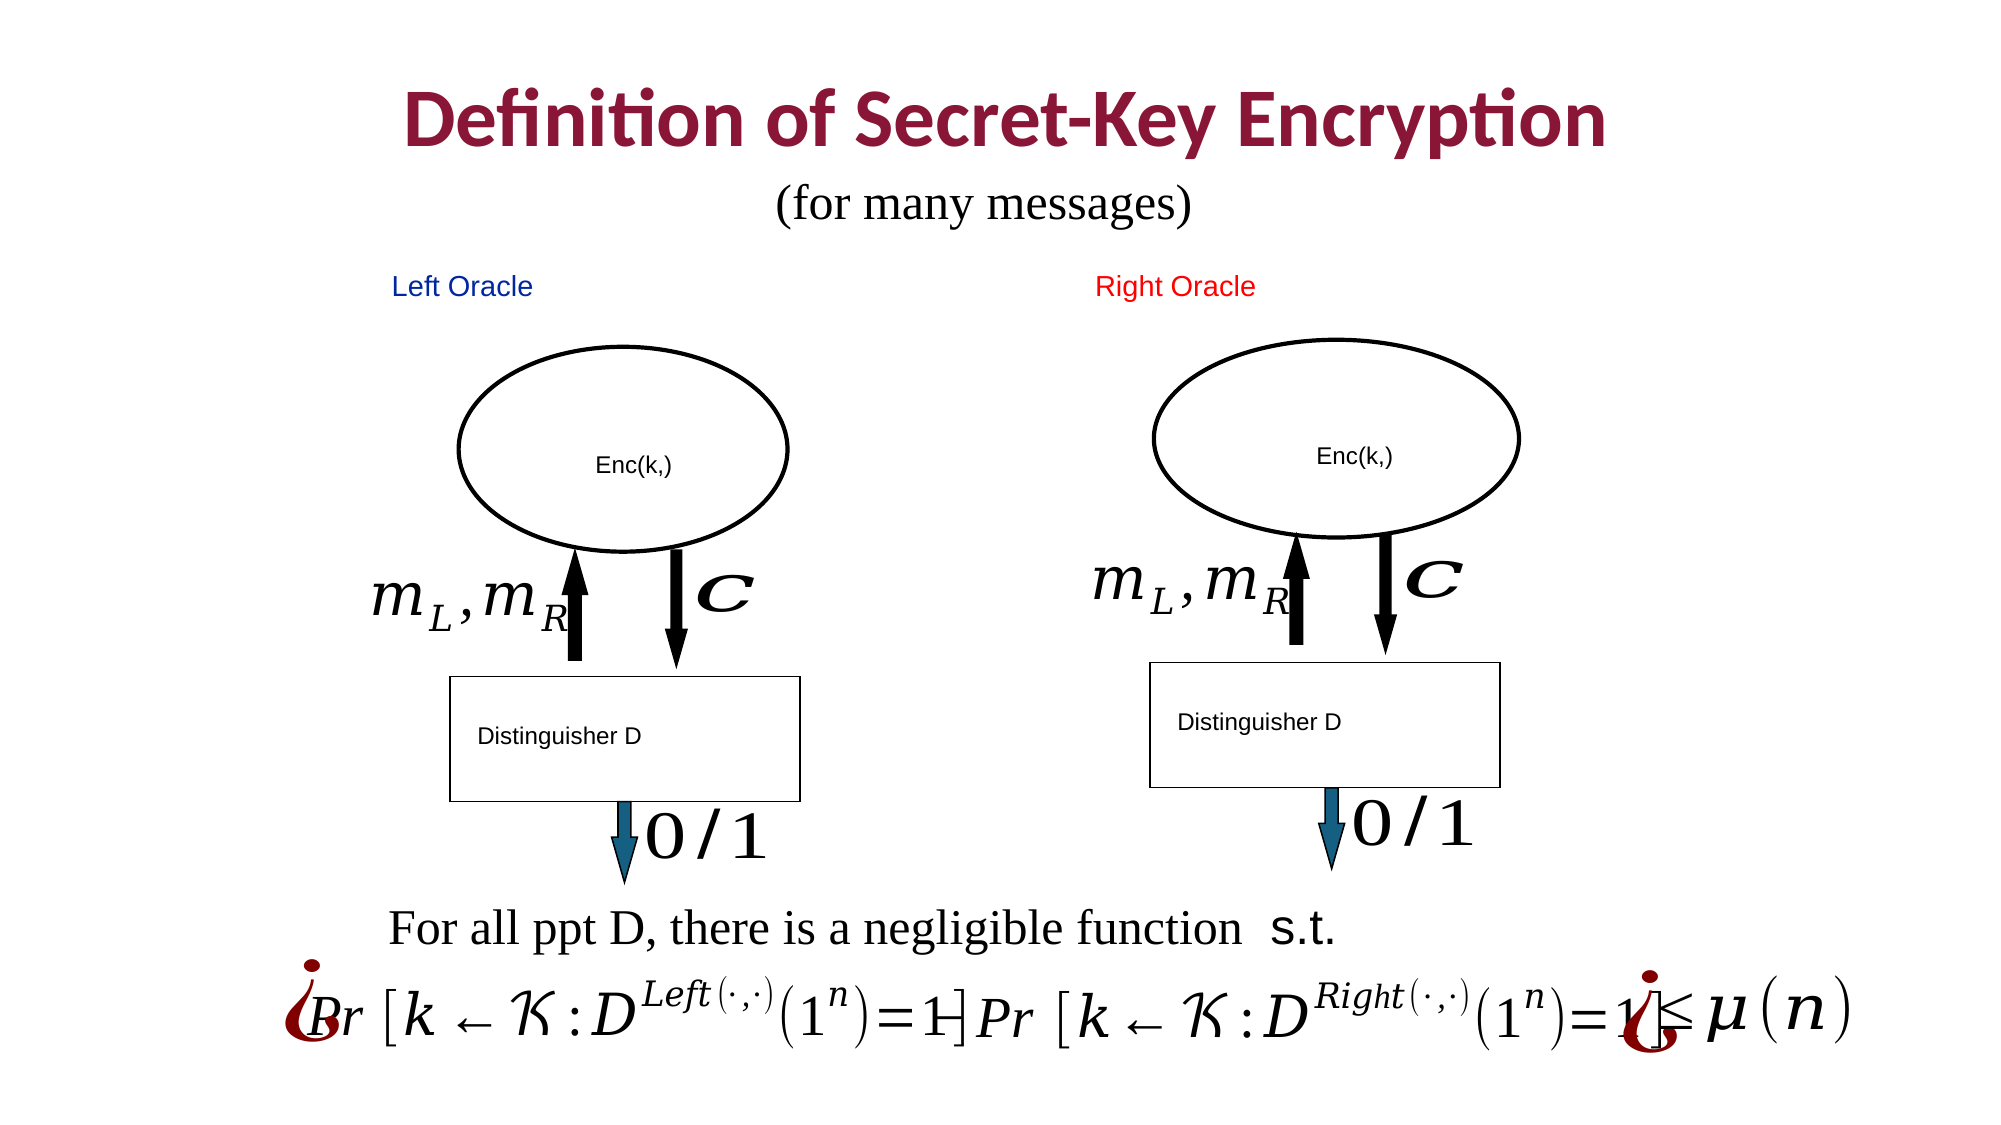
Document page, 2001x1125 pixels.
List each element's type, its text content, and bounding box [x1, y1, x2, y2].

text_box [665, 550, 687, 667]
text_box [1079, 253, 1656, 788]
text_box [279, 886, 1855, 1059]
text_box [450, 676, 800, 802]
text_box [458, 346, 788, 552]
text_box (for many messages) [760, 162, 1225, 238]
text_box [611, 785, 1477, 883]
subtitle Definition of Secret-Key Encryption [291, 67, 1721, 185]
text_box Distinguisher D [462, 708, 838, 773]
text_box [562, 550, 588, 661]
